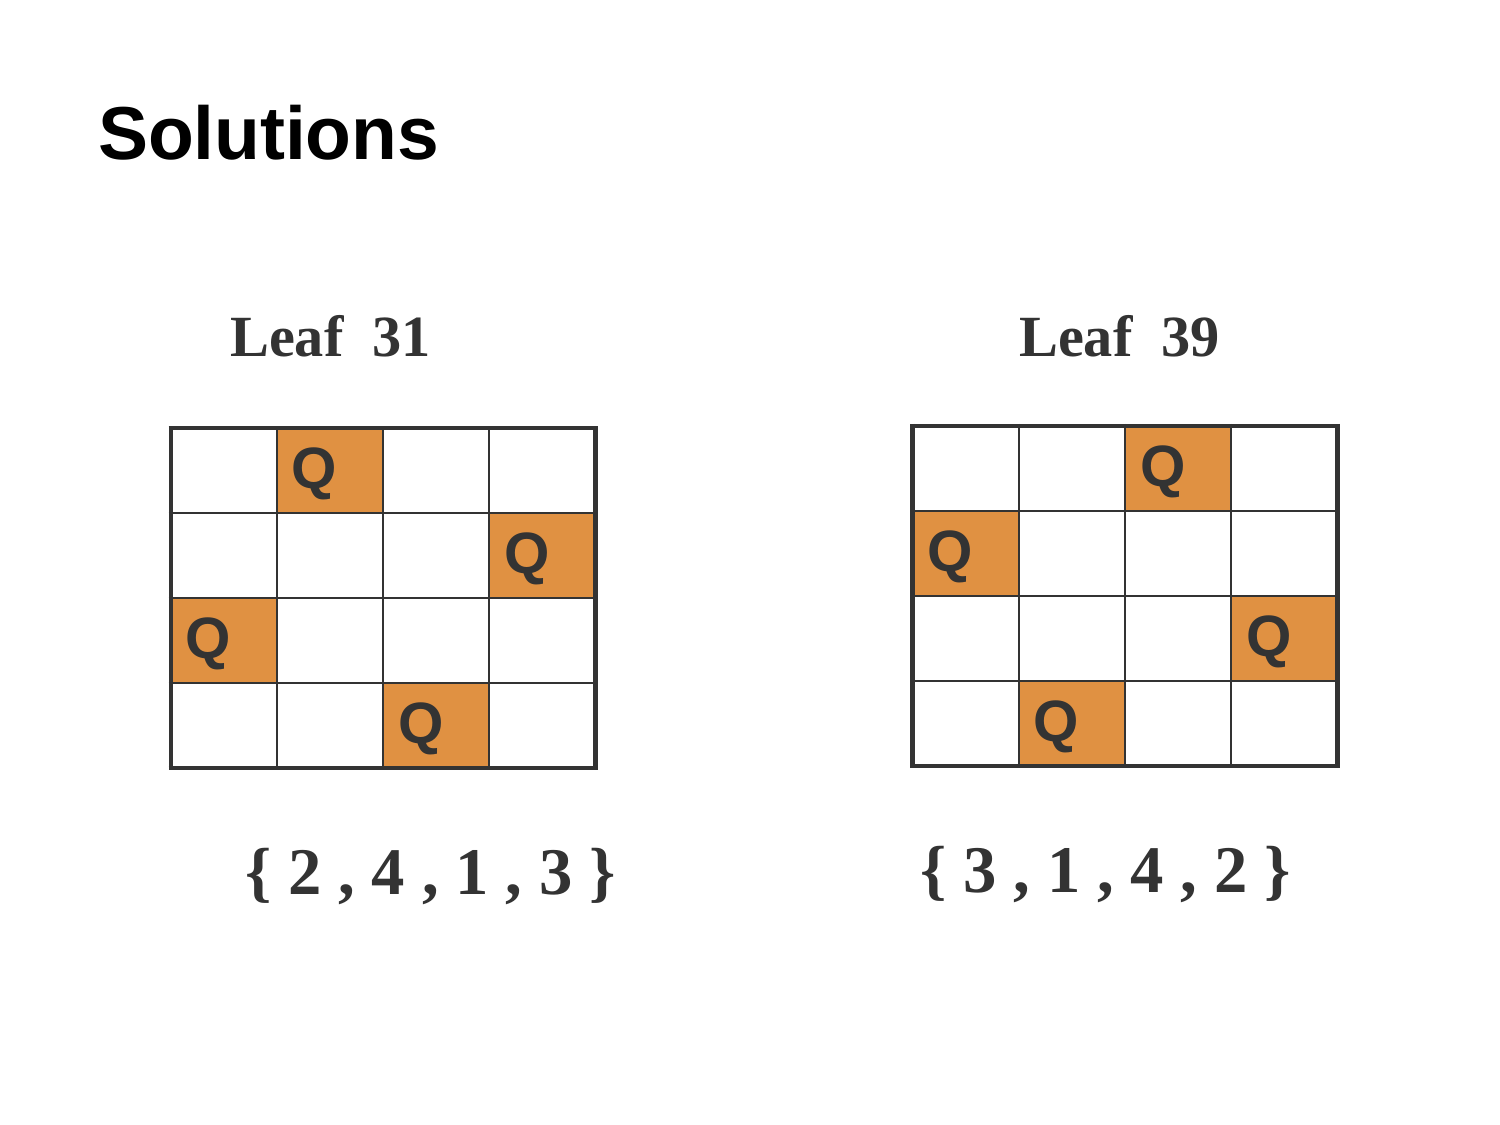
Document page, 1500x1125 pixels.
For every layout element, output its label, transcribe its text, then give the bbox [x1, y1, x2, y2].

text_box Leaf 31 [215, 290, 446, 376]
table_cell [915, 597, 1018, 680]
table_header [1020, 428, 1124, 510]
table_header [384, 430, 488, 512]
text_box { 2 , 4 , 1 , 3 } [230, 820, 632, 916]
table_cell [1126, 597, 1230, 680]
table_cell [1232, 512, 1335, 595]
table_cell [278, 514, 382, 597]
table_cell [278, 684, 382, 766]
table_header [915, 428, 1018, 510]
table_cell [915, 682, 1018, 764]
table_cell [278, 599, 382, 682]
table_cell Q [384, 684, 488, 766]
text_box Leaf 39 [1004, 290, 1236, 376]
table_cell [1126, 512, 1230, 595]
table_header Q [1126, 428, 1230, 510]
table_cell [384, 514, 488, 597]
title Solutions [62, 54, 1338, 205]
table_cell [1020, 512, 1124, 595]
table_cell [1126, 682, 1230, 764]
table_header [173, 430, 276, 512]
table_header Q [278, 430, 382, 512]
table_cell [1020, 597, 1124, 680]
table_cell [1232, 682, 1335, 764]
table_cell Q [915, 512, 1018, 595]
table_cell Q [1232, 597, 1335, 680]
text_box { 3 , 1 , 4 , 2 } [905, 818, 1331, 913]
table_cell [384, 599, 488, 682]
table_cell Q [490, 514, 593, 597]
table_cell [490, 684, 593, 766]
table_cell [173, 684, 276, 766]
table_cell [173, 514, 276, 597]
table_cell [490, 599, 593, 682]
table_cell Q [173, 599, 276, 682]
table_header [1232, 428, 1335, 510]
table_header [490, 430, 593, 512]
table_cell Q [1020, 682, 1124, 764]
